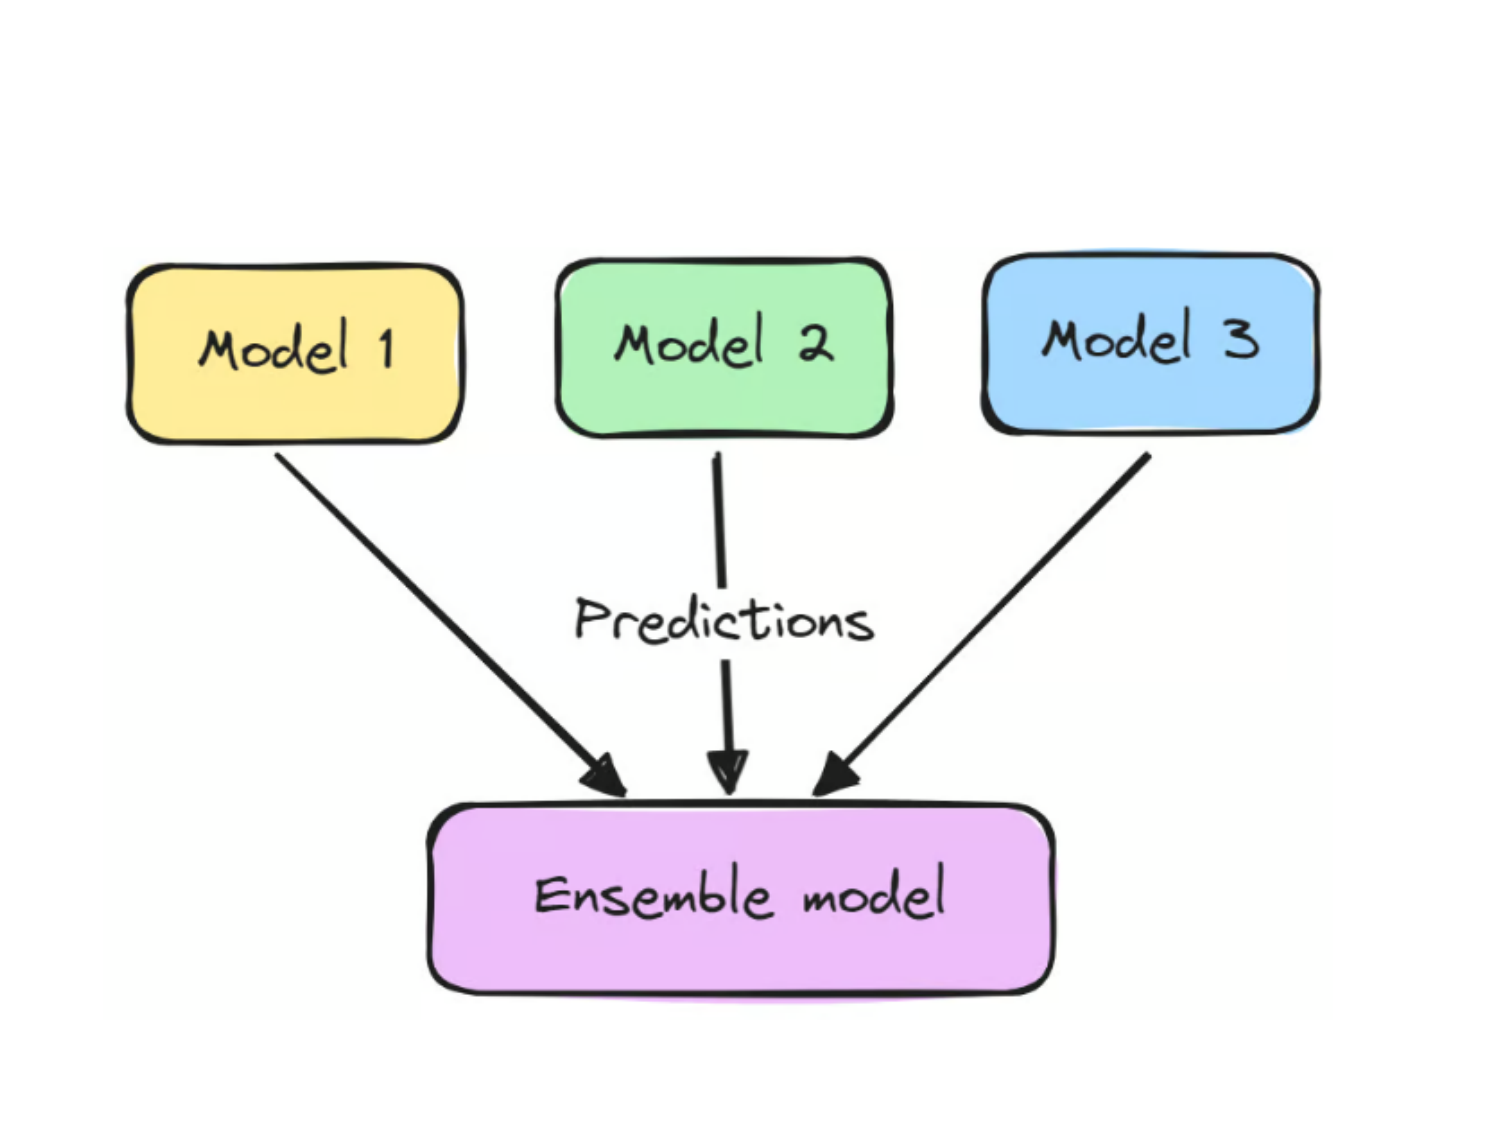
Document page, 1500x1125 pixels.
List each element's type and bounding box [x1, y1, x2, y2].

picture [102, 247, 1333, 1020]
